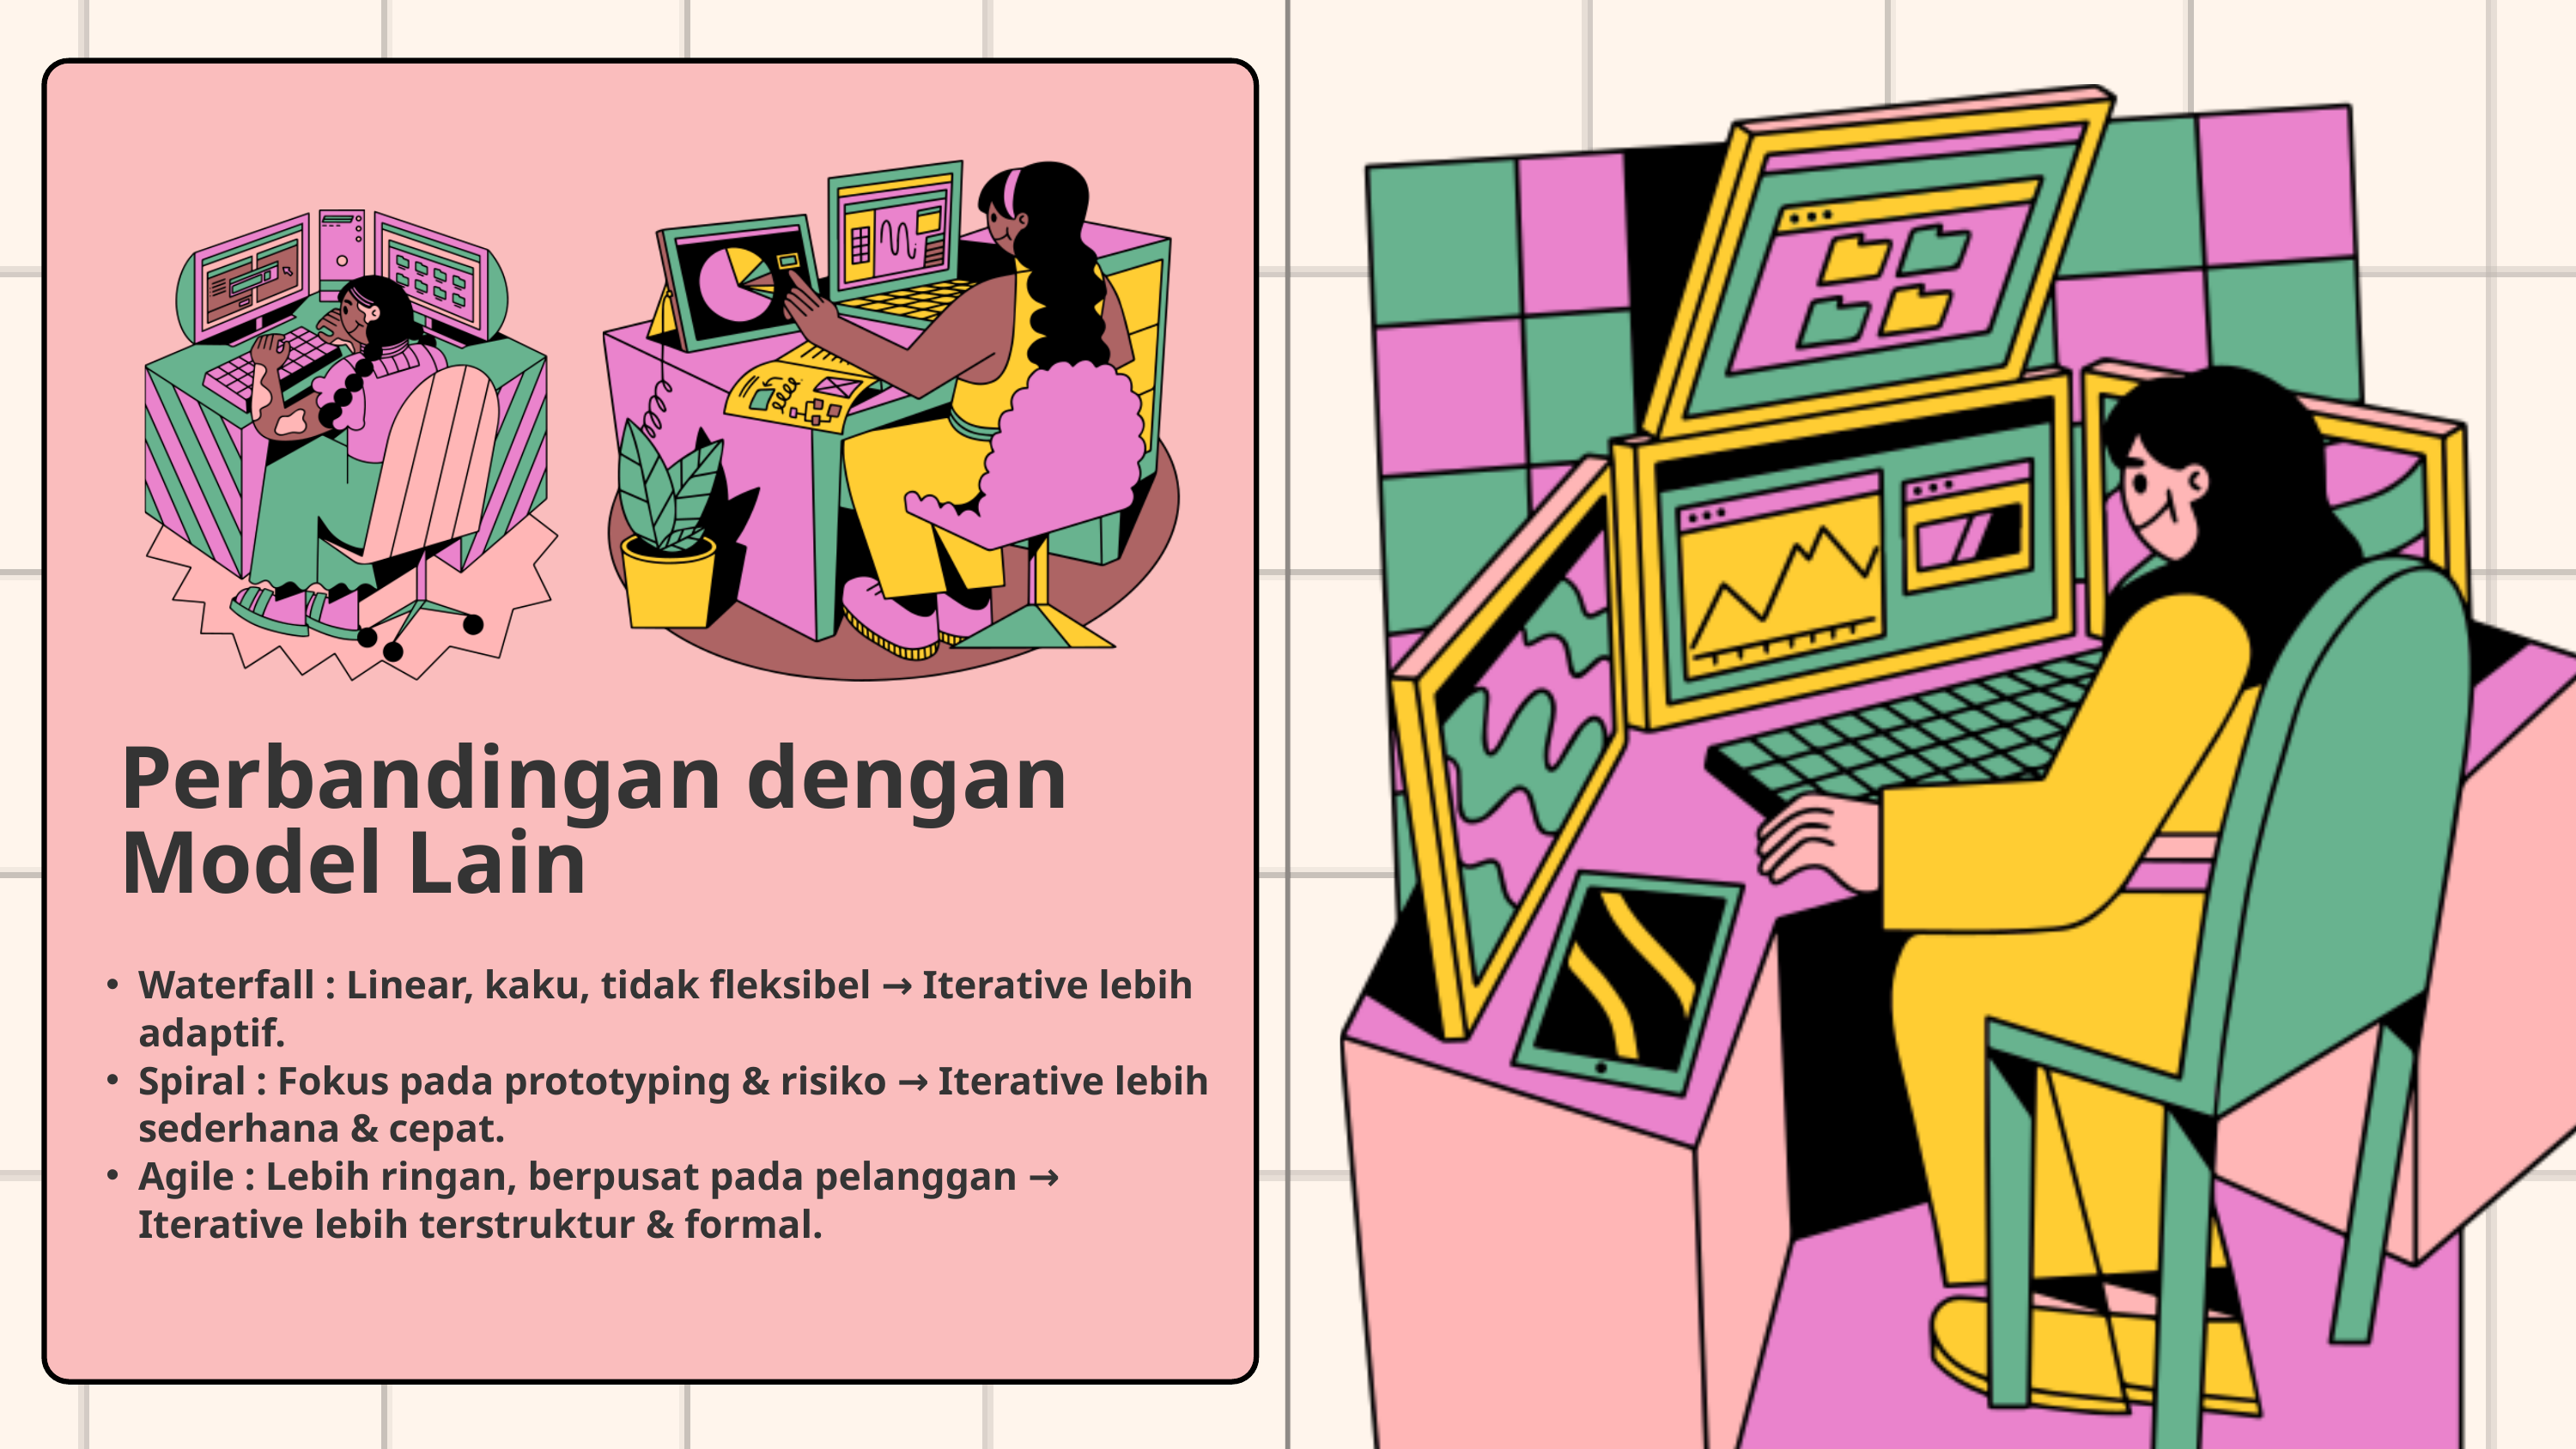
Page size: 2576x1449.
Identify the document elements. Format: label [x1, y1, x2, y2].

text_box [44, 60, 1257, 1382]
text_box [0, 0, 2576, 1449]
